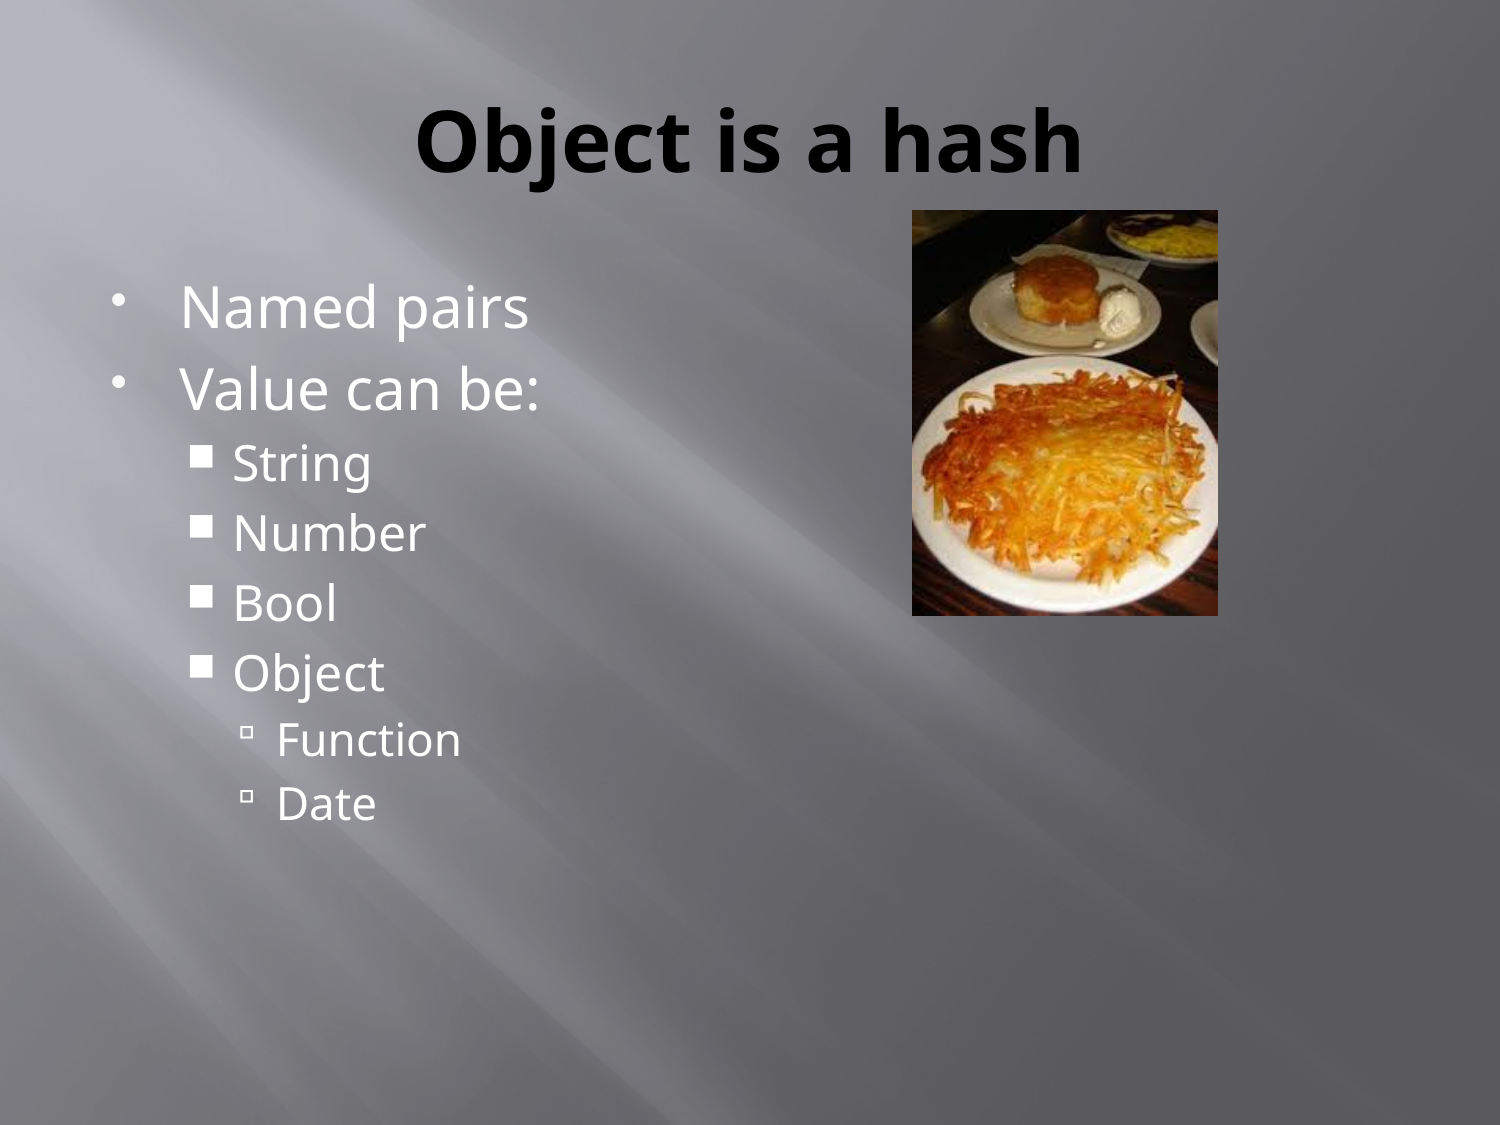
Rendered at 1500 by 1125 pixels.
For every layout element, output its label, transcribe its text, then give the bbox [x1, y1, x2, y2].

list Named pairs Value can be: String Number Bool Object Function Date [75, 262, 1425, 1035]
title Object is a hash [75, 45, 1425, 233]
picture [912, 210, 1218, 616]
